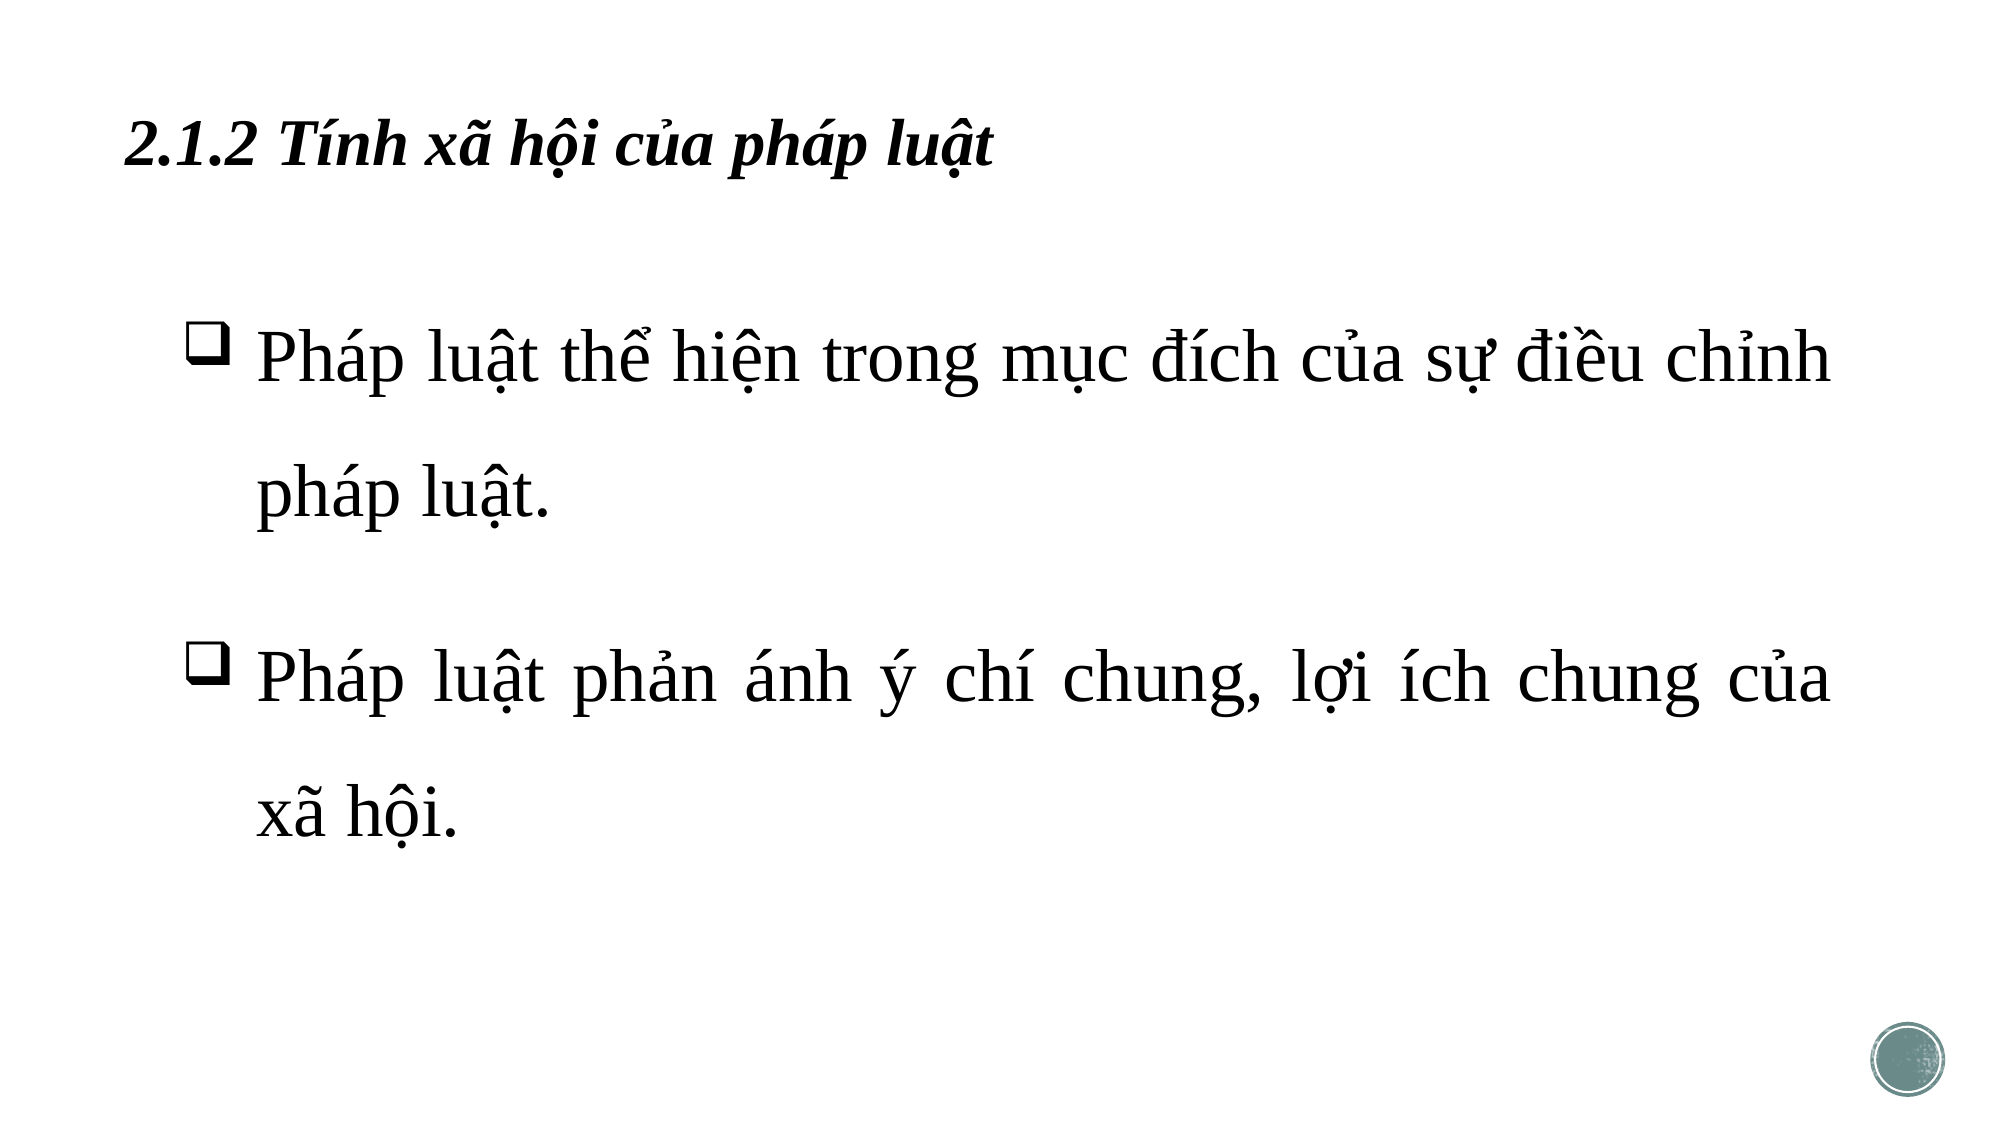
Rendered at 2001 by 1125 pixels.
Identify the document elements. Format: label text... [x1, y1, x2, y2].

list Pháp luật thể hiện trong mục đích của sự điều chỉnh pháp luật. Pháp luật phản ánh ý chí chung, lợi ích chung của xã hội. [110, 253, 1849, 1013]
title 2.1.2 Tính xã hội của pháp luật [110, 79, 1888, 209]
